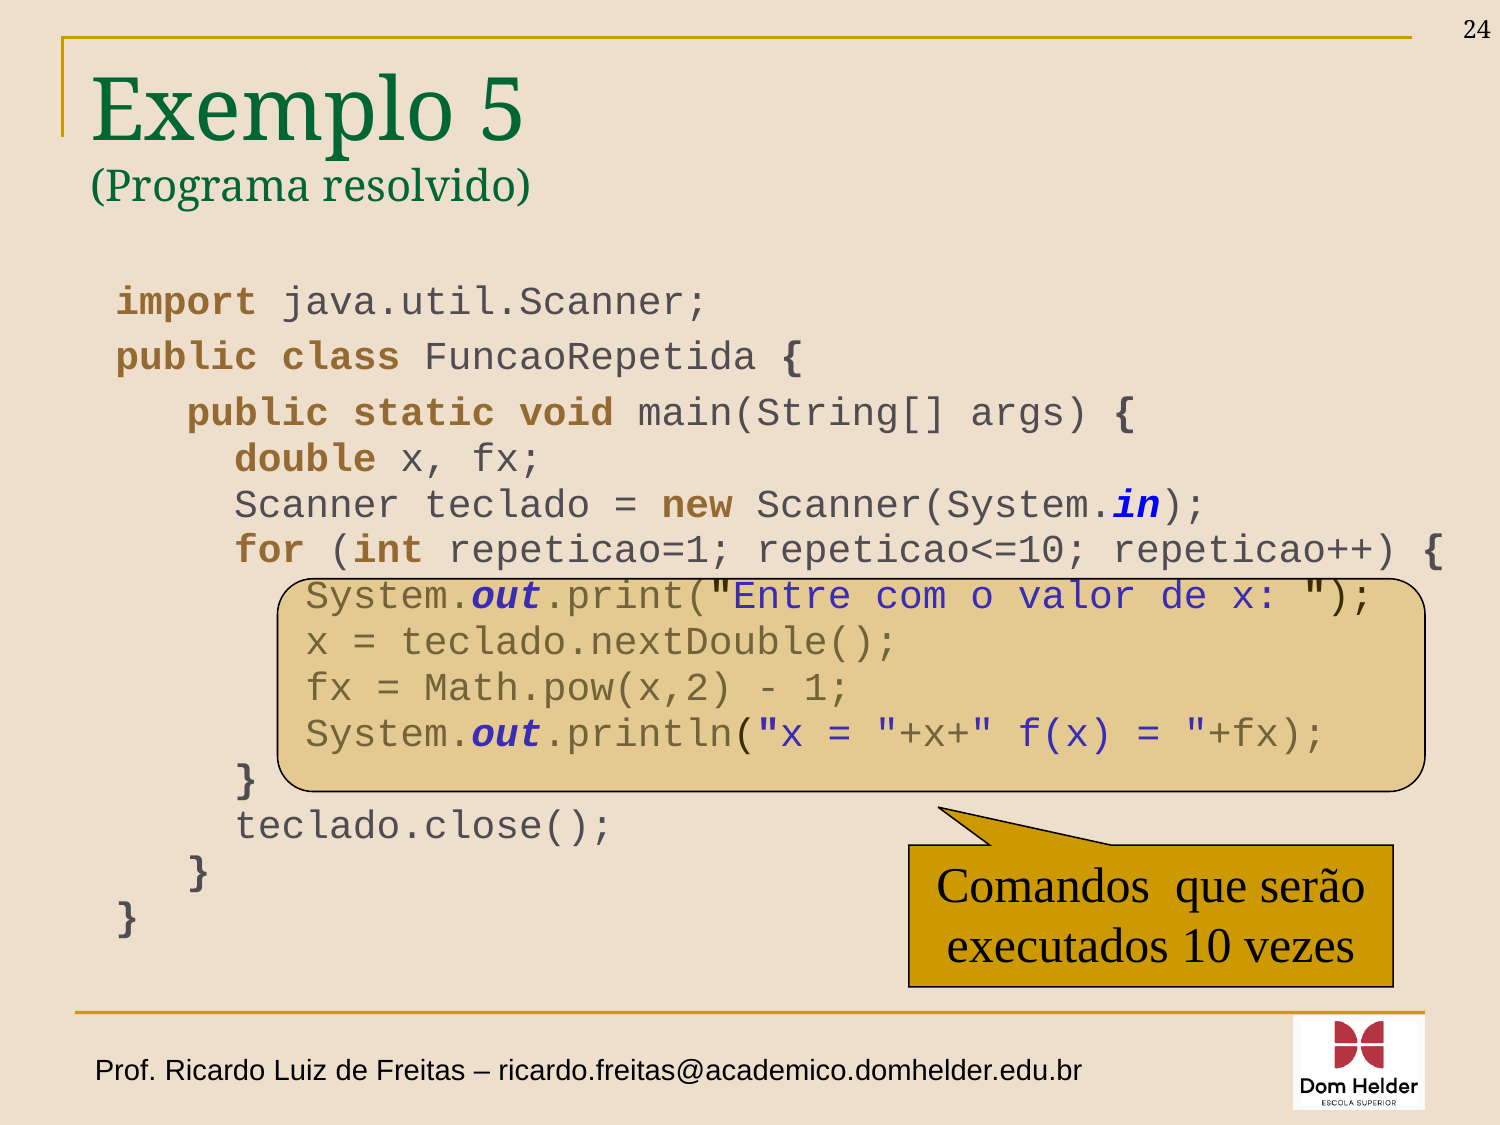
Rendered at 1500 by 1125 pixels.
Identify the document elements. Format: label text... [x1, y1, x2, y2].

slide_number 24 [1392, 0, 1500, 55]
text_box [277, 578, 1426, 792]
text_box import java.util.Scanner; public class FuncaoRepetida { public static void main(String[] args) { double x, fx; Scanner teclado = new Scanner(System.in); for (int repeticao=1; repeticao<=10; repeticao++) { System.out.print("Entre com o valor de x: "); x = teclado.nextDouble(); fx = Math.pow(x,2) - 1; System.out.println("x = "+x+" f(x) = "+fx); } teclado.close(); } } [100, 267, 1500, 953]
text_box Comandos que serão executados 10 vezes [908, 807, 1394, 987]
picture [1293, 1015, 1425, 1110]
title Exemplo 5 (Programa resolvido) [75, 45, 1425, 233]
